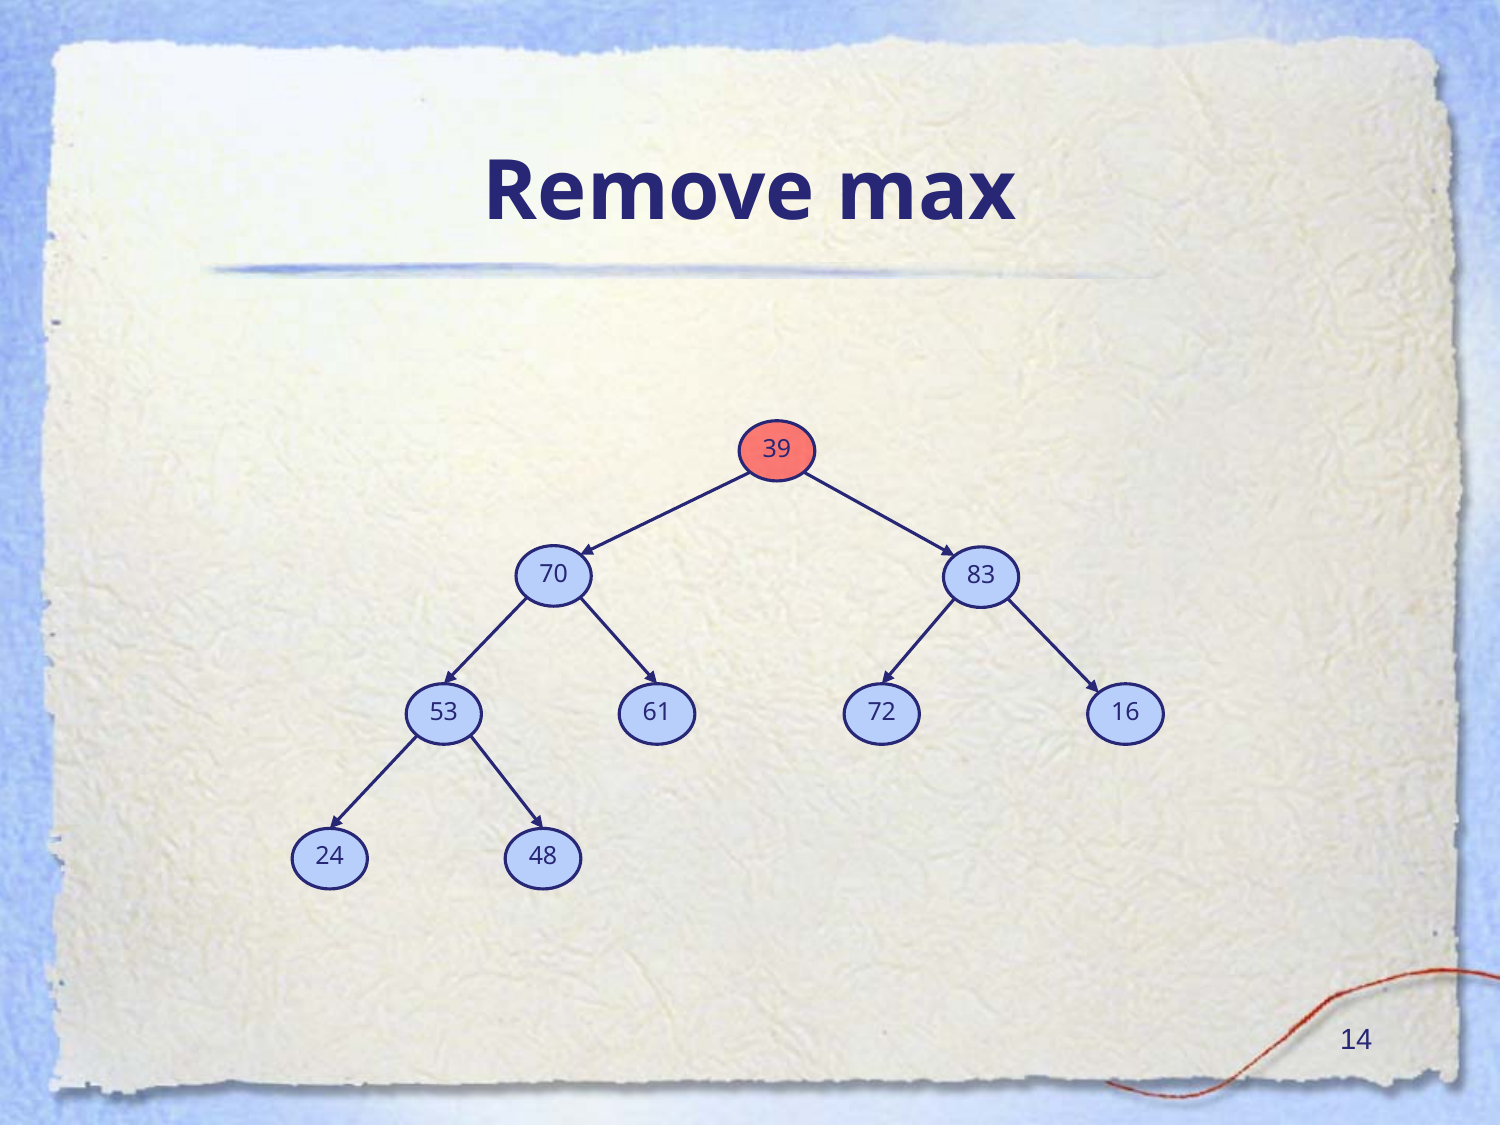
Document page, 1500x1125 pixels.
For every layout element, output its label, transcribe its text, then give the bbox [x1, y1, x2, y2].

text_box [803, 471, 955, 556]
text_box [881, 598, 955, 684]
text_box 70 [516, 545, 592, 607]
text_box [443, 597, 528, 685]
text_box 61 [619, 684, 695, 745]
text_box 39 [739, 420, 815, 481]
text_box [580, 597, 658, 685]
slide_number ‹#› [1074, 1012, 1388, 1088]
text_box 72 [844, 684, 920, 745]
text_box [470, 735, 544, 829]
picture [0, 0, 1500, 1125]
text_box 83 [943, 546, 1019, 608]
text_box 53 [406, 684, 482, 745]
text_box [329, 735, 418, 829]
title Remove max [112, 80, 1388, 244]
text_box 24 [292, 828, 368, 889]
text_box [1007, 598, 1100, 693]
text_box 16 [1087, 683, 1164, 745]
text_box 48 [505, 828, 581, 889]
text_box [580, 471, 751, 555]
